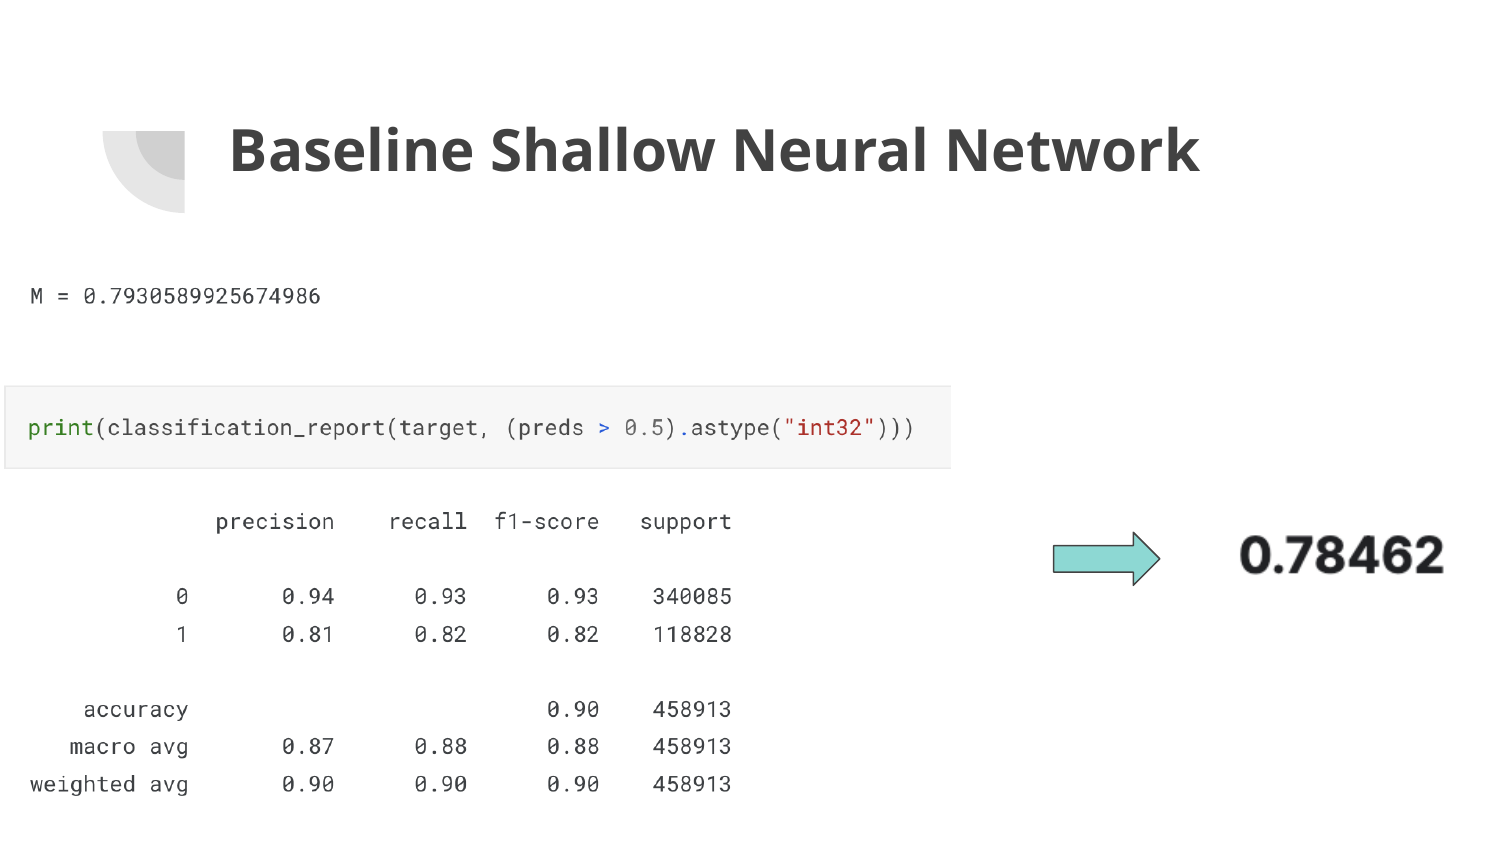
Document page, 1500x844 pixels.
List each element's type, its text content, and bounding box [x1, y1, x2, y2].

title Baseline Shallow Neural Network [213, 98, 1368, 263]
text_box [1053, 532, 1160, 586]
picture [0, 261, 951, 844]
picture [1177, 468, 1500, 638]
